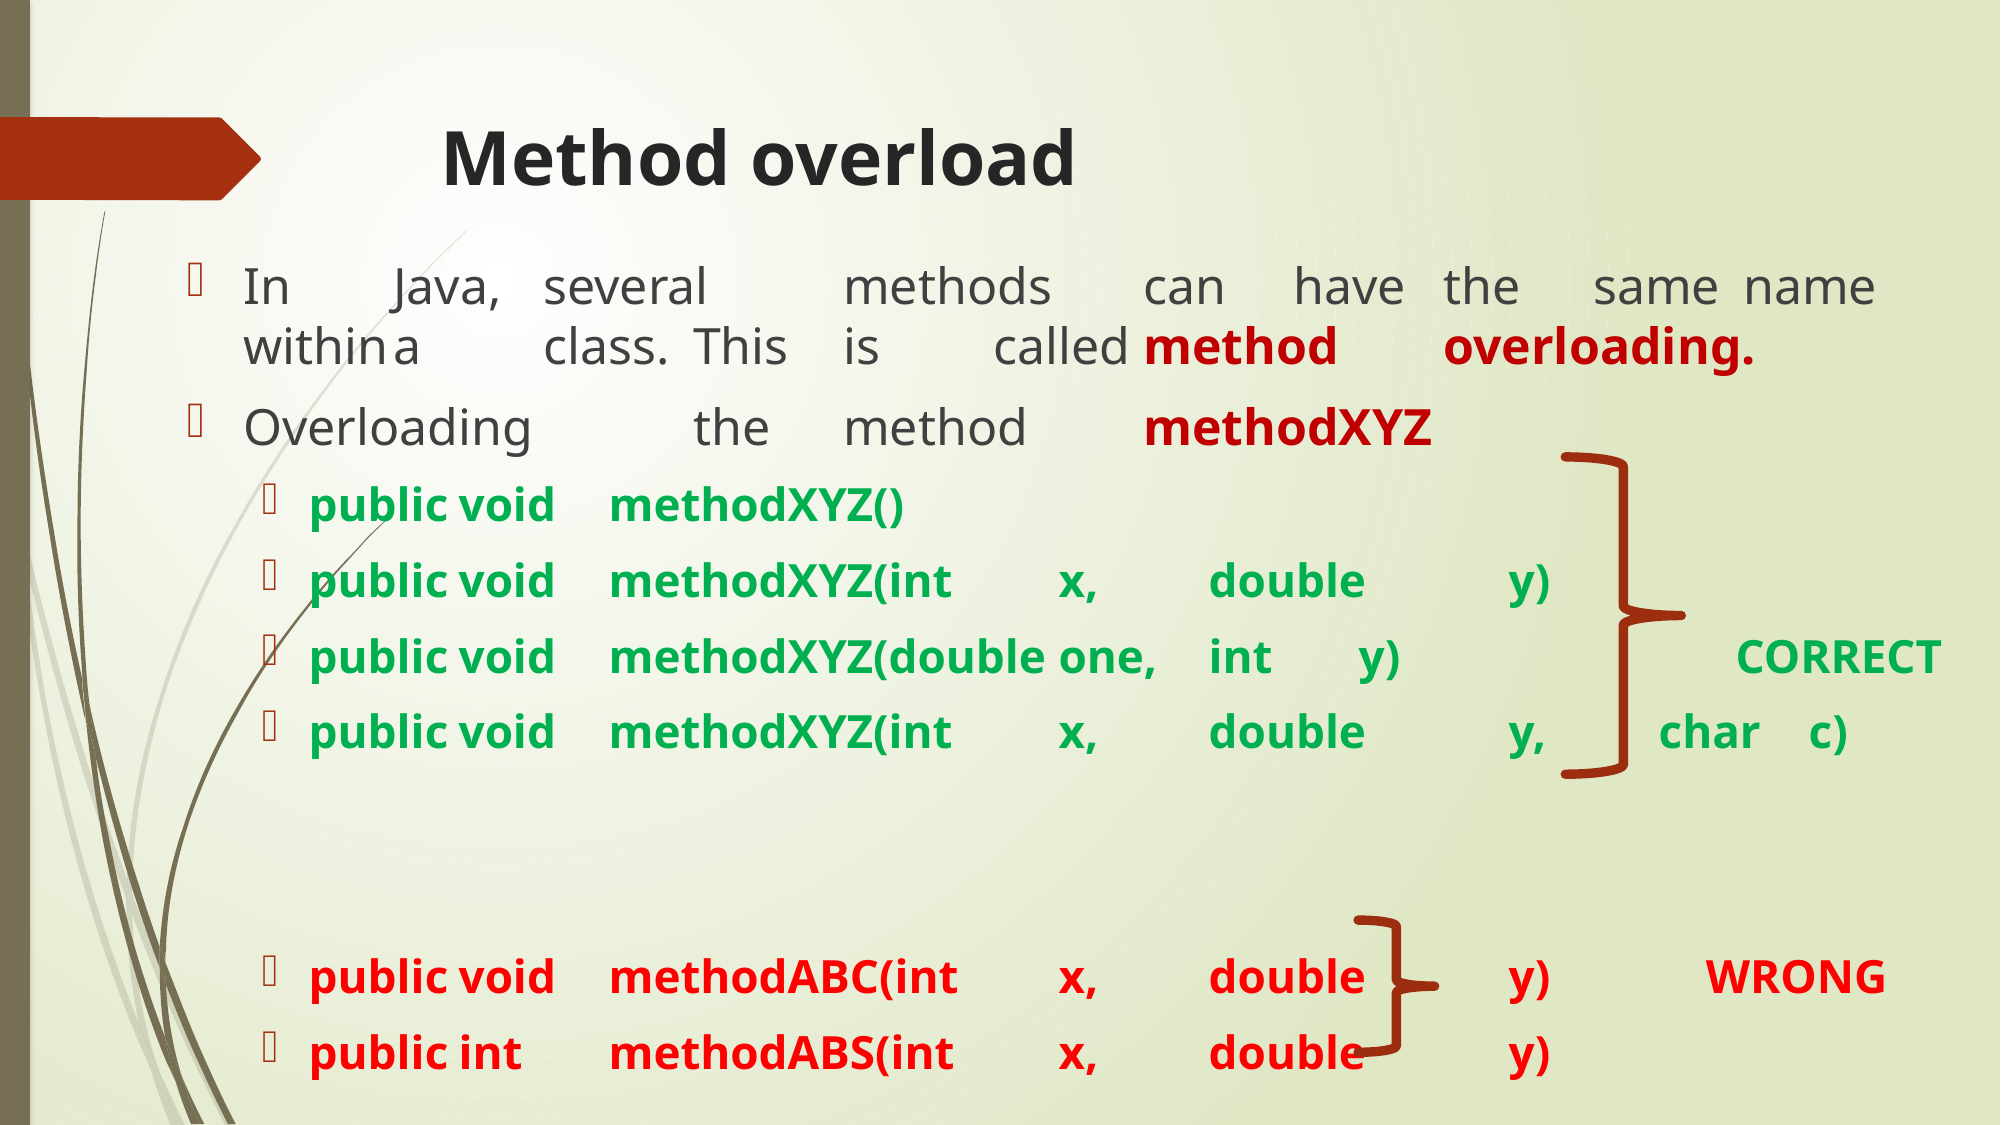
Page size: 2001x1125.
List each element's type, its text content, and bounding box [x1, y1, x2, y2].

text_box [1564, 456, 1683, 775]
text_box [1357, 919, 1436, 1054]
title Method overload [425, 102, 1888, 246]
list In Java, several methods can have the same name within a class. This is called method overloading. Overloading the method methodXYZ public void methodXYZ() public void methodXYZ(int x, double y) public void methodXYZ(double one, int y) CORRECT public void methodXYZ(int x, double y, char c) public void methodABC(int x, double y) WRONG public int methodABS(int x, double y) [171, 246, 1965, 1106]
